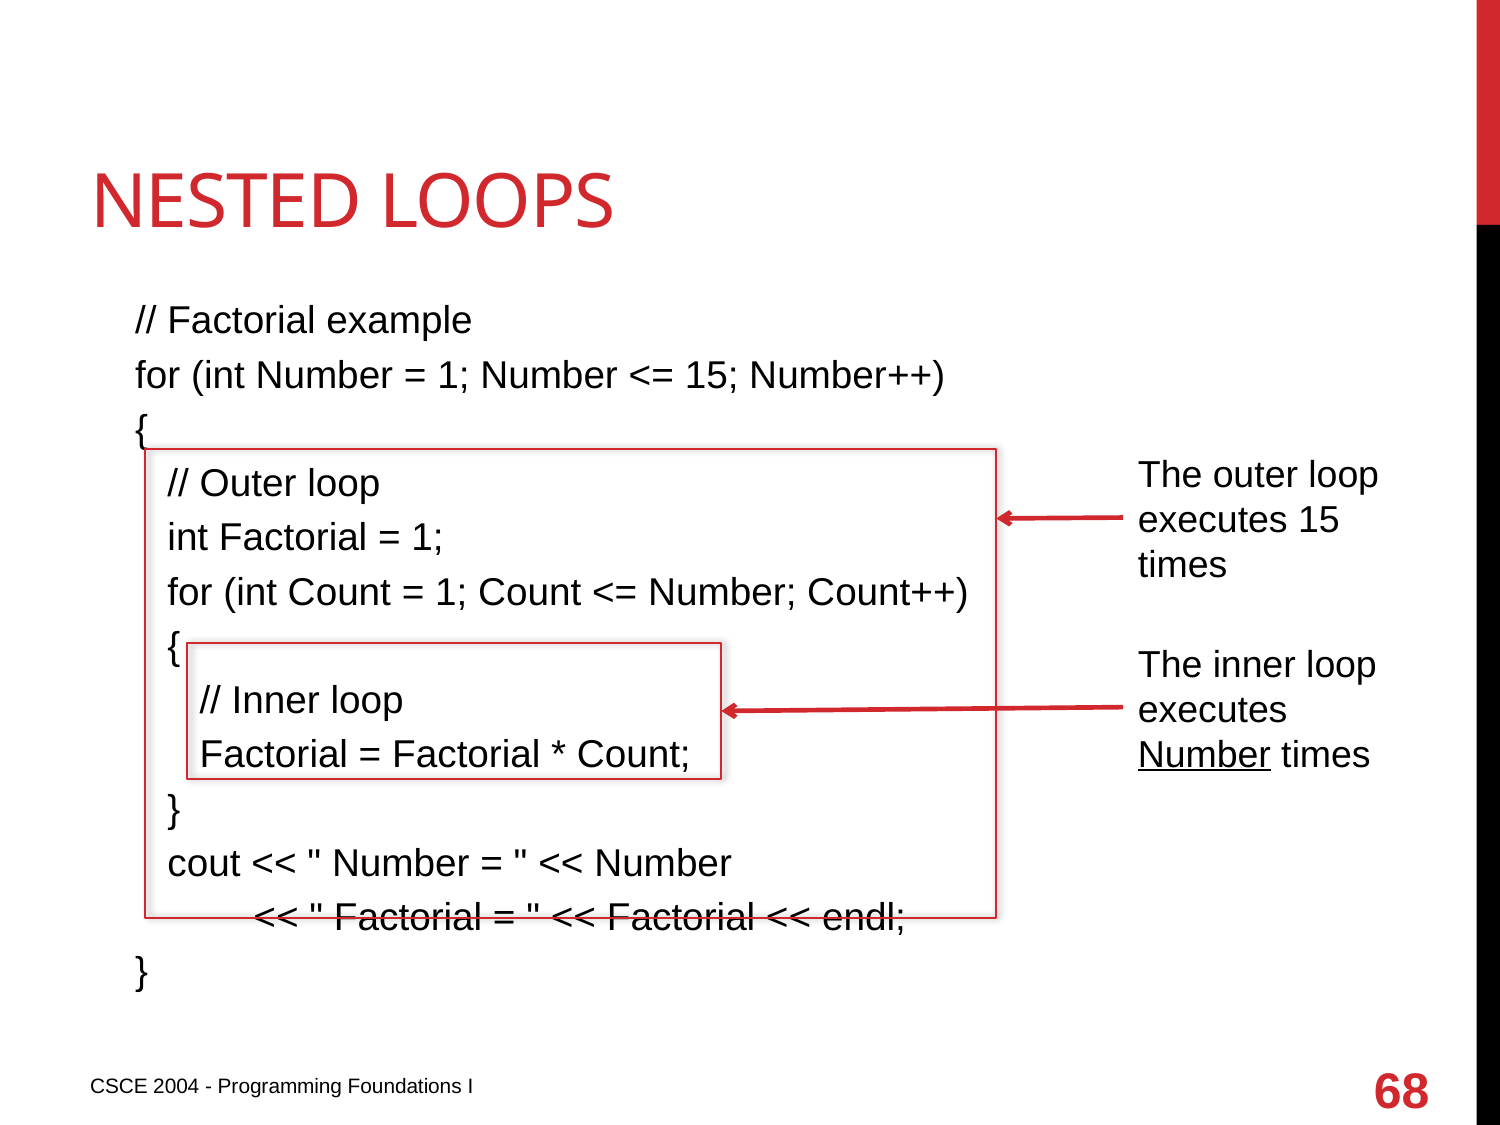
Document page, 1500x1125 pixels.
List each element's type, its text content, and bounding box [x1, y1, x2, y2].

text_box The inner loop executes Number times [1123, 632, 1418, 782]
slide_number 68 [1358, 1058, 1471, 1119]
title Nested loops [75, 25, 1025, 250]
text_box [186, 642, 722, 780]
text_box The outer loop executes 15 times [1123, 442, 1410, 593]
text_box [144, 448, 997, 919]
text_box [720, 707, 1124, 712]
list // Factorial example for (int Number = 1; Number <= 15; Number++) { // Outer loop int Factorial = 1; for (int Count = 1; Count <= Number; Count++) { // Inner loop Factorial = Factorial * Count; } cout << " Number = " << Number << " Factorial = " << Factorial << endl; } [75, 287, 1325, 1005]
footer CSCE 2004 - Programming Foundations I [75, 1065, 638, 1112]
